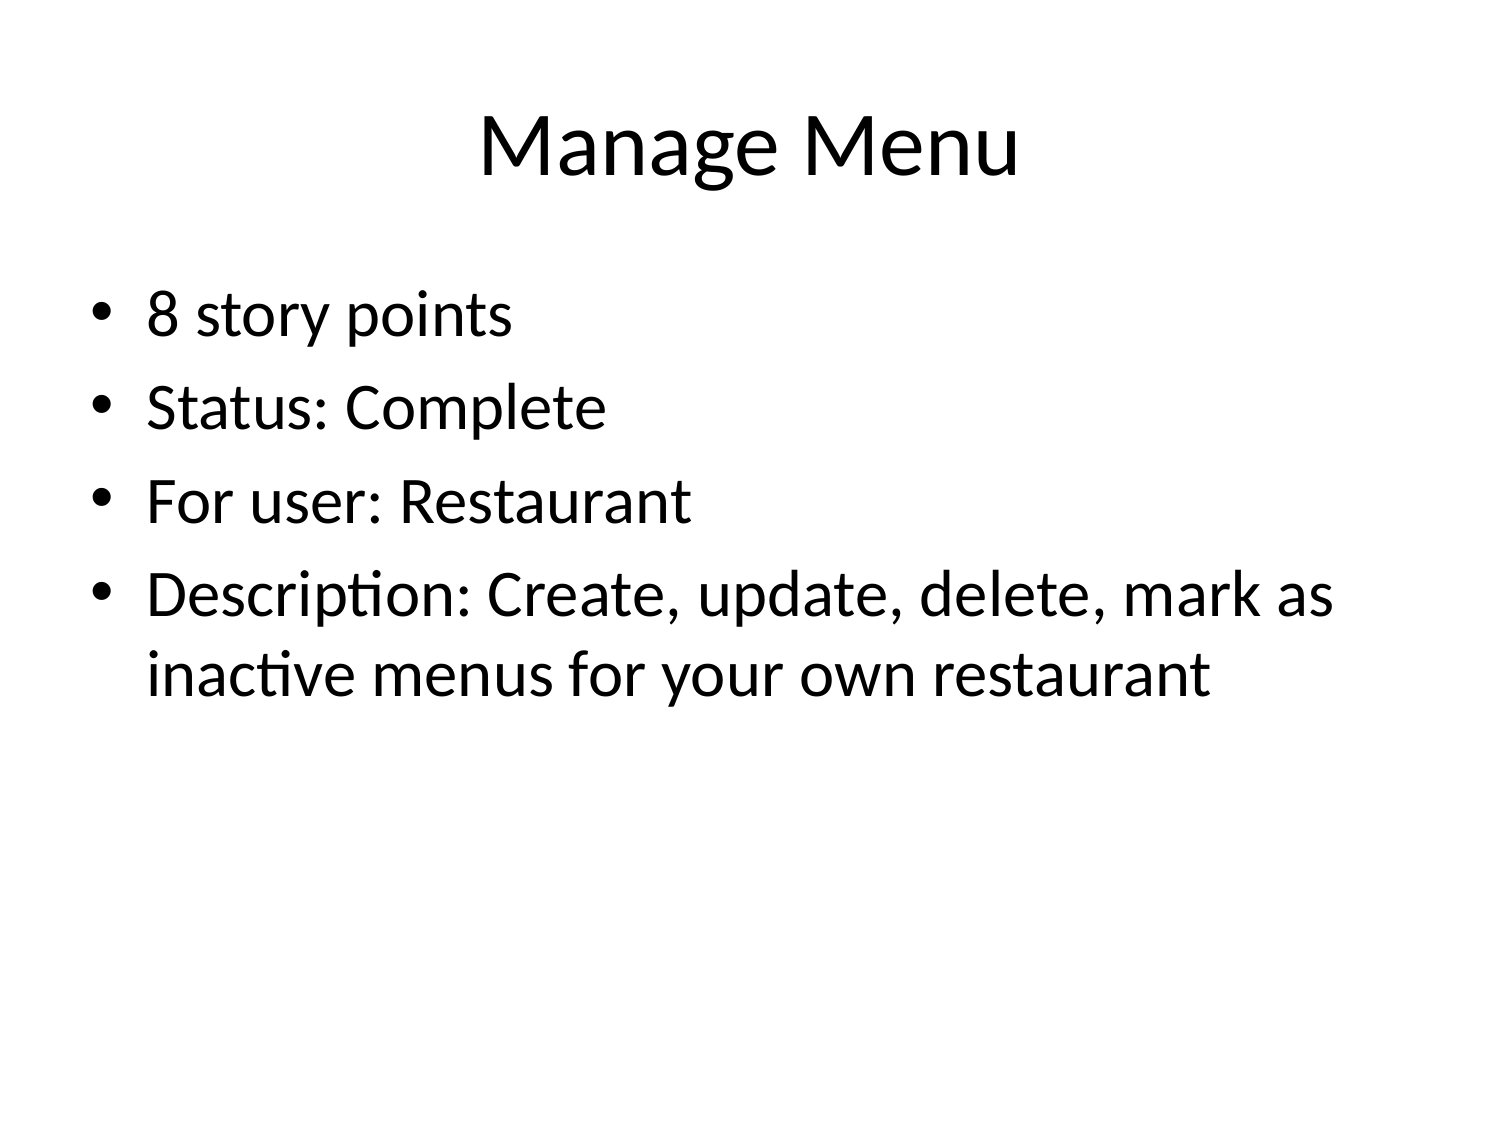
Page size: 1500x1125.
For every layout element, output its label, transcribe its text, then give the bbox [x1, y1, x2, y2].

title Manage Menu [75, 45, 1425, 233]
list 8 story points Status: Complete For user: Restaurant Description: Create, update, delete, mark as inactive menus for your own restaurant [75, 262, 1425, 1005]
